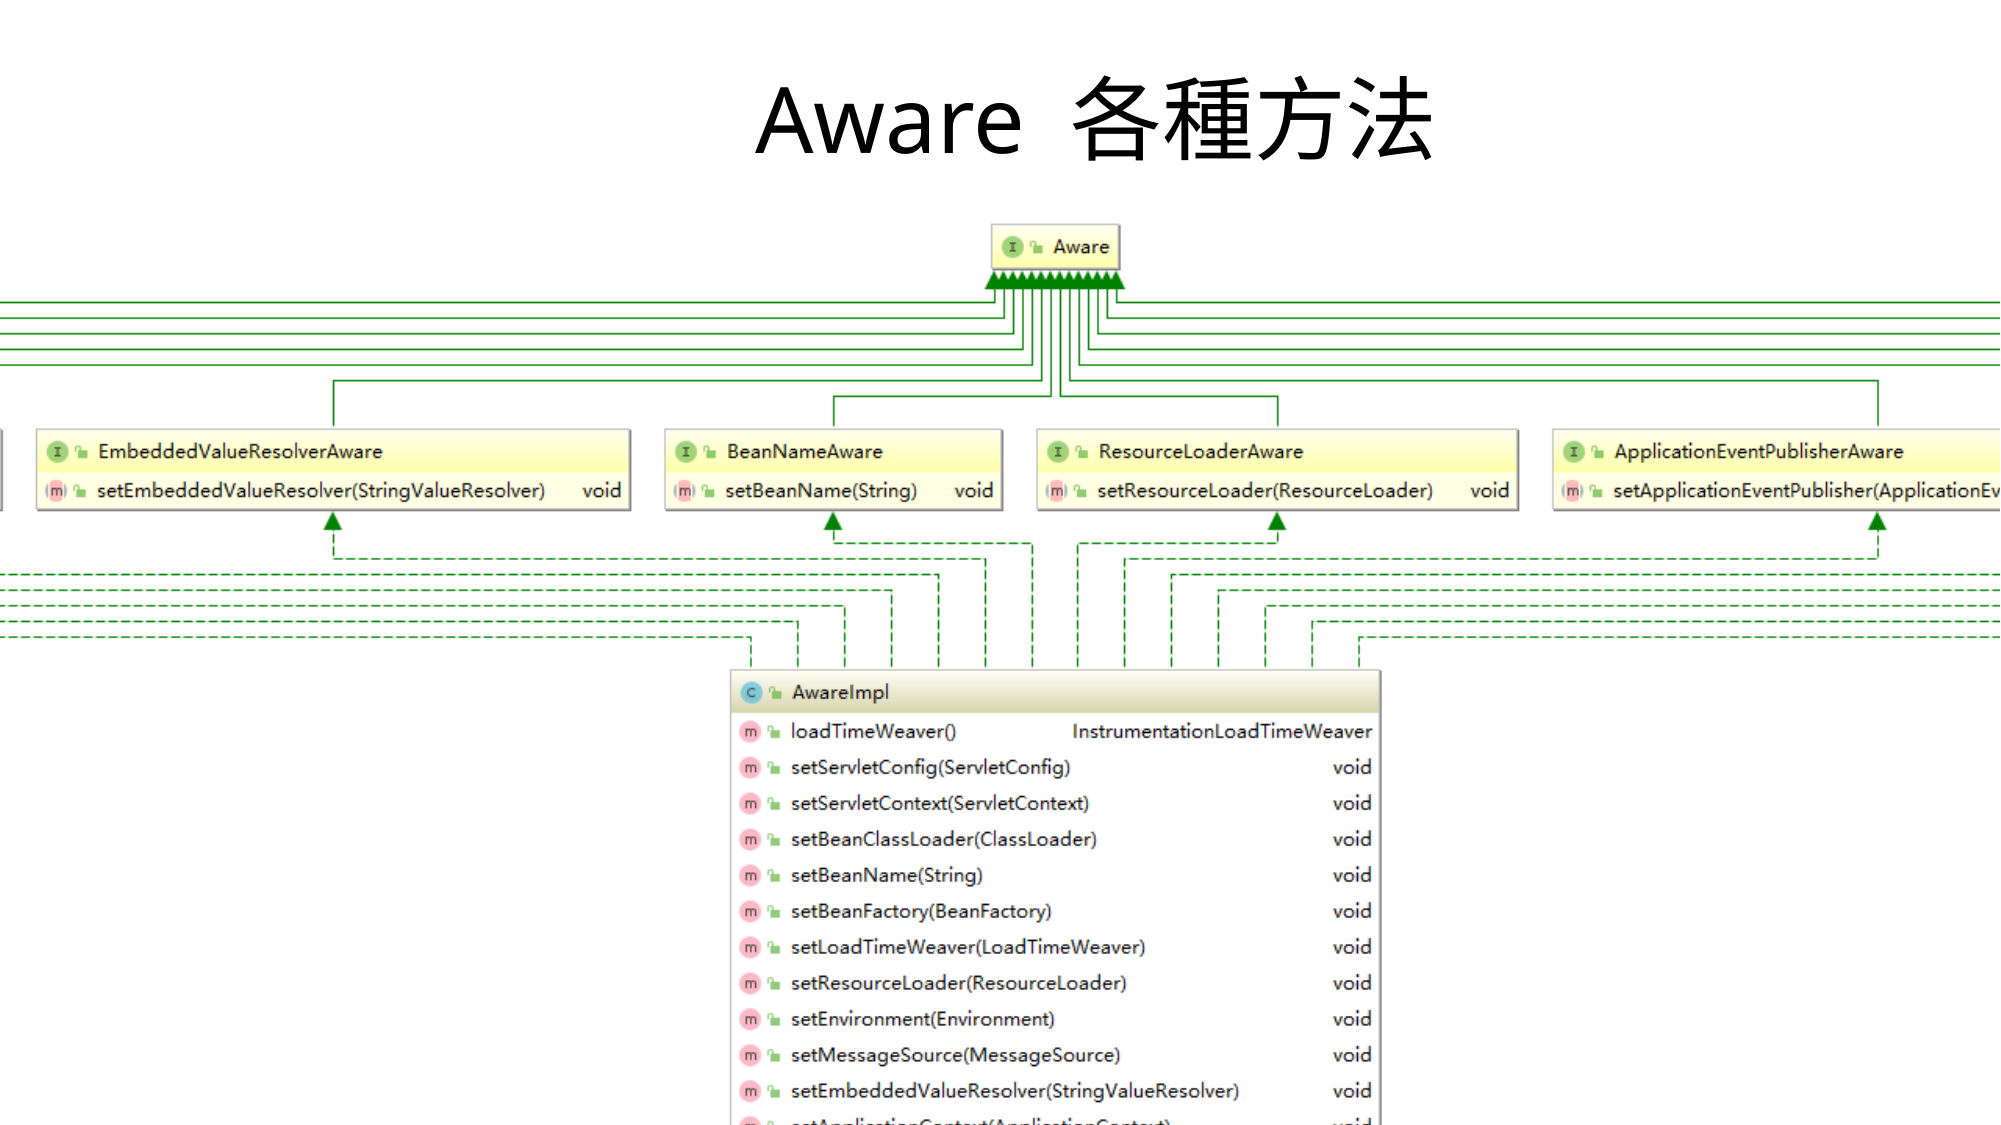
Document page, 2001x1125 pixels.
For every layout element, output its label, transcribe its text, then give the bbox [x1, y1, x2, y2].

title Aware 各種方法 [589, 43, 1604, 191]
picture [0, 191, 2000, 1125]
